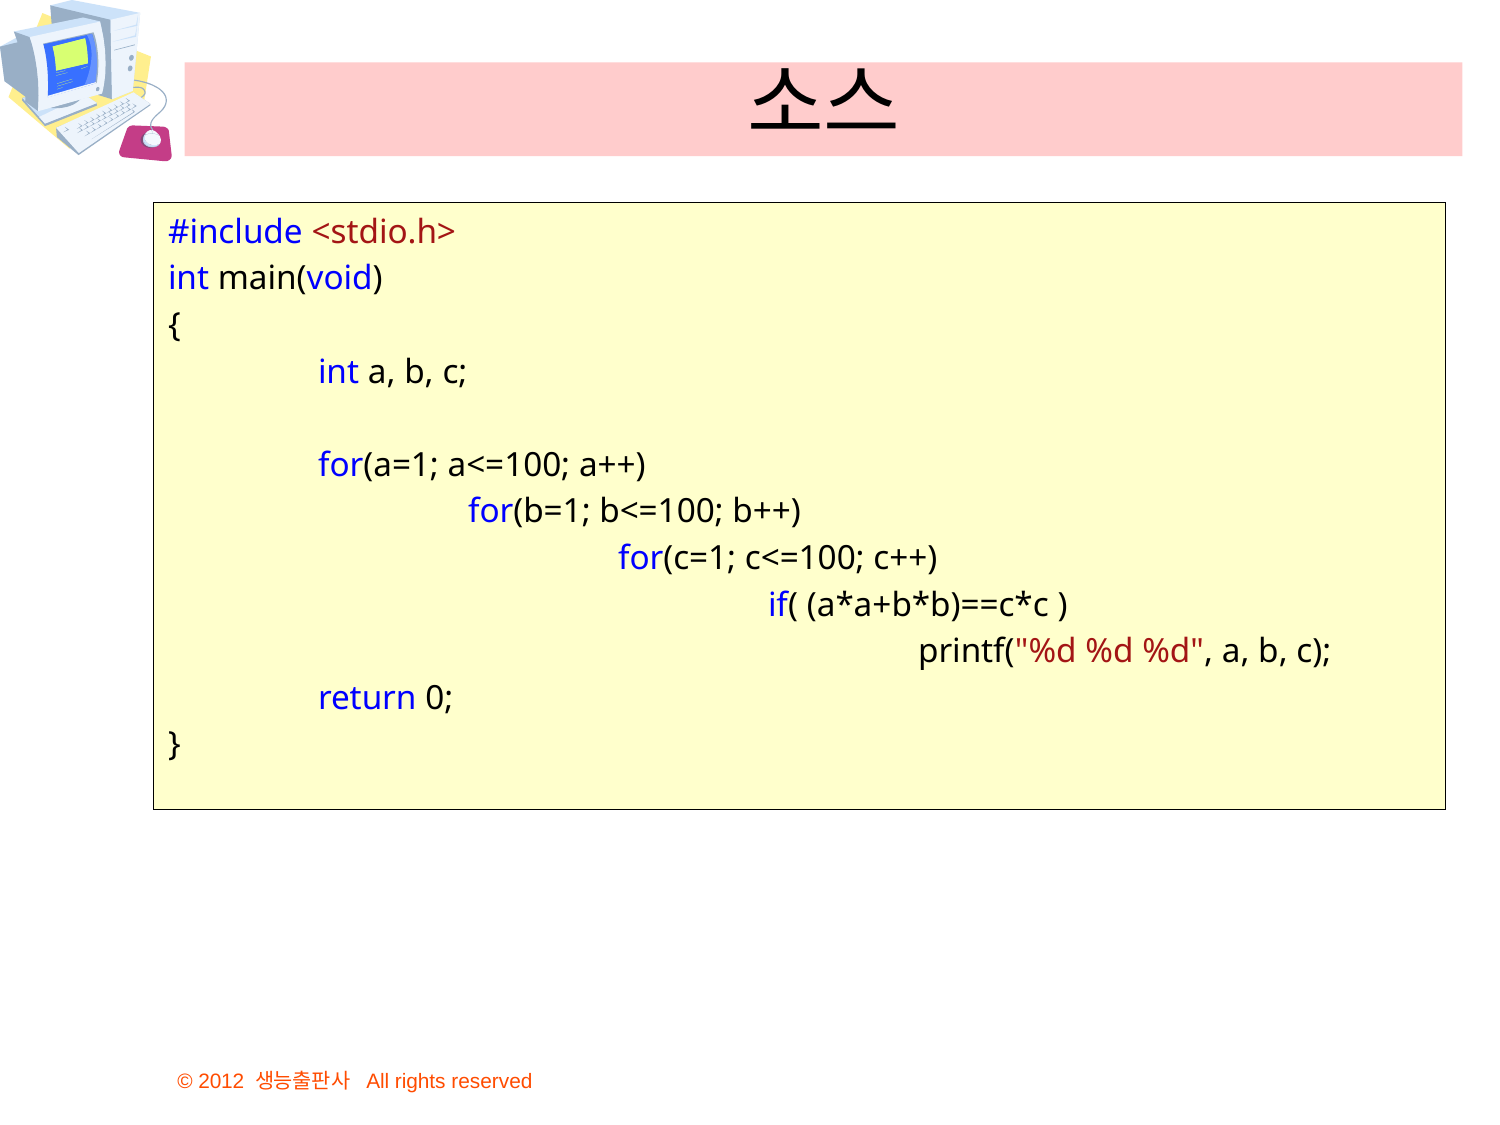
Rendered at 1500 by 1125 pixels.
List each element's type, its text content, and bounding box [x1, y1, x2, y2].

text_box #include <stdio.h> int main(void) { int a, b, c; for(a=1; a<=100; a++) for(b=1; b<=100; b++) for(c=1; c<=100; c++) if( (a*a+b*b)==c*c ) printf("%d %d %d", a, b, c); return 0; } [153, 202, 1446, 810]
title 소스 [184, 62, 1463, 157]
